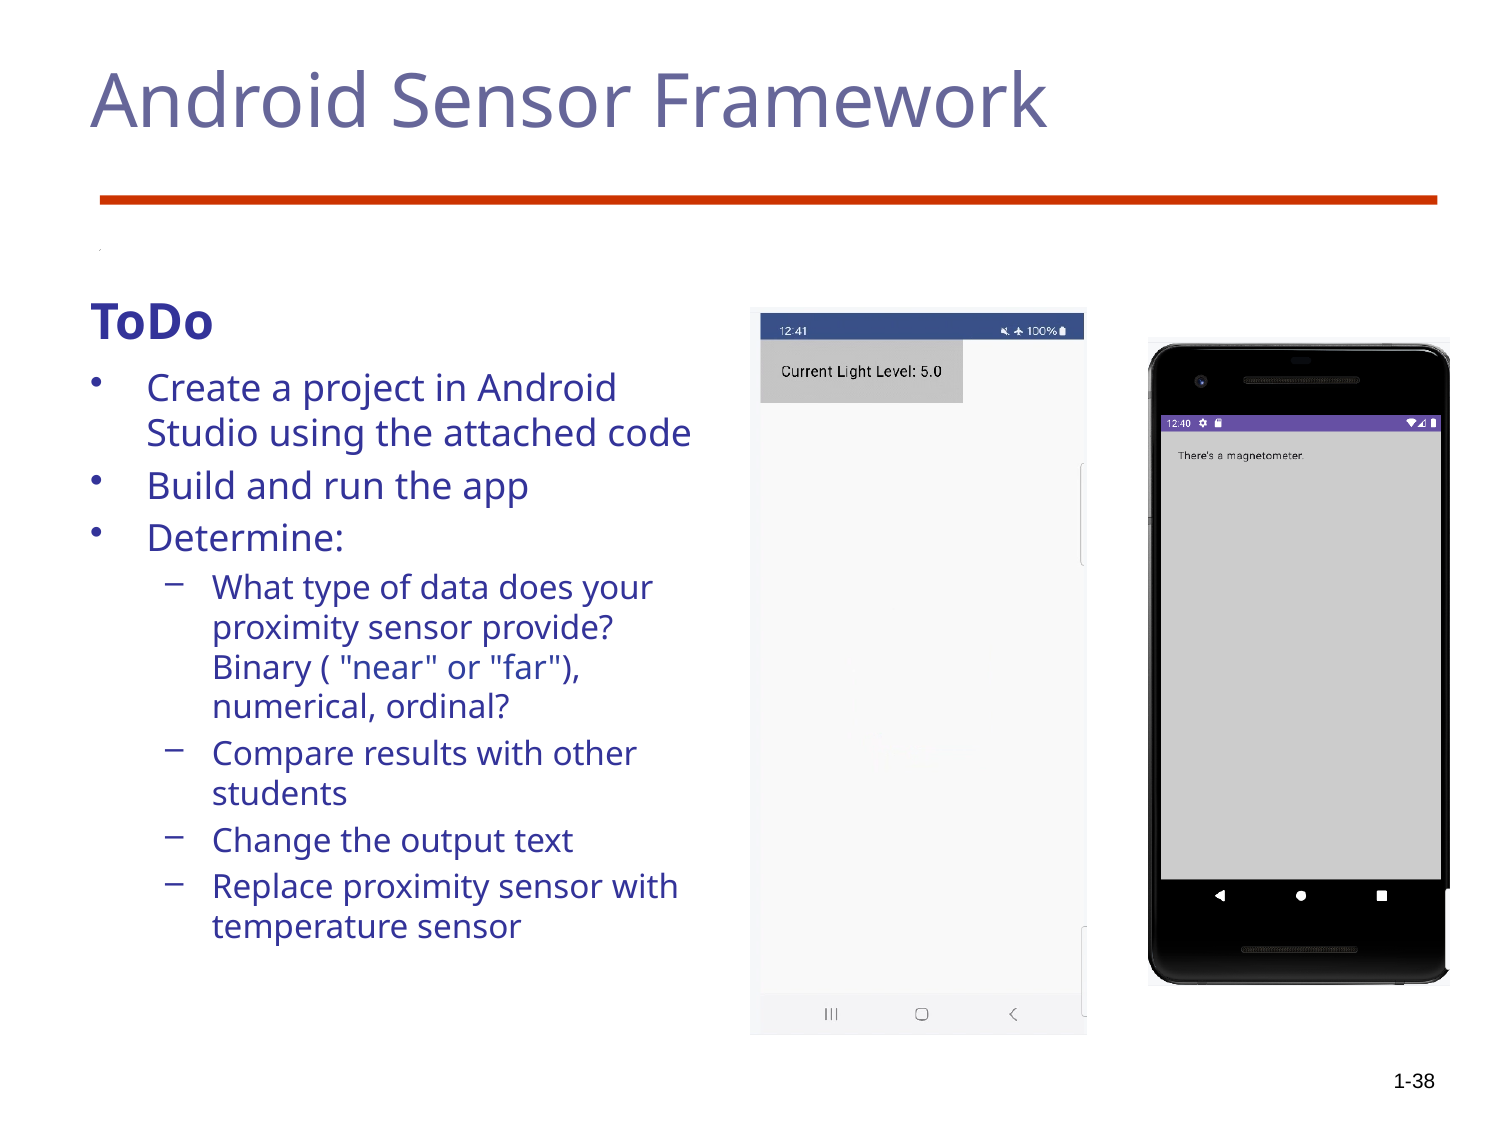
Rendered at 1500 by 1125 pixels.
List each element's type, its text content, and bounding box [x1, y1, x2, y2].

list Create a project in Android Studio using the attached code Build and run the app Determine: What type of data does your proximity sensor provide? Binary ( "near" or "far"), numerical, ordinal? Compare results with other students Change the output text Replace proximity sensor with temperature sensor [75, 356, 738, 1005]
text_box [749, 306, 1088, 1036]
title Android Sensor Framework [75, 45, 1425, 233]
slide_number 1-38 [1137, 1024, 1451, 1101]
list ToDo [75, 251, 738, 356]
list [1148, 337, 1450, 986]
